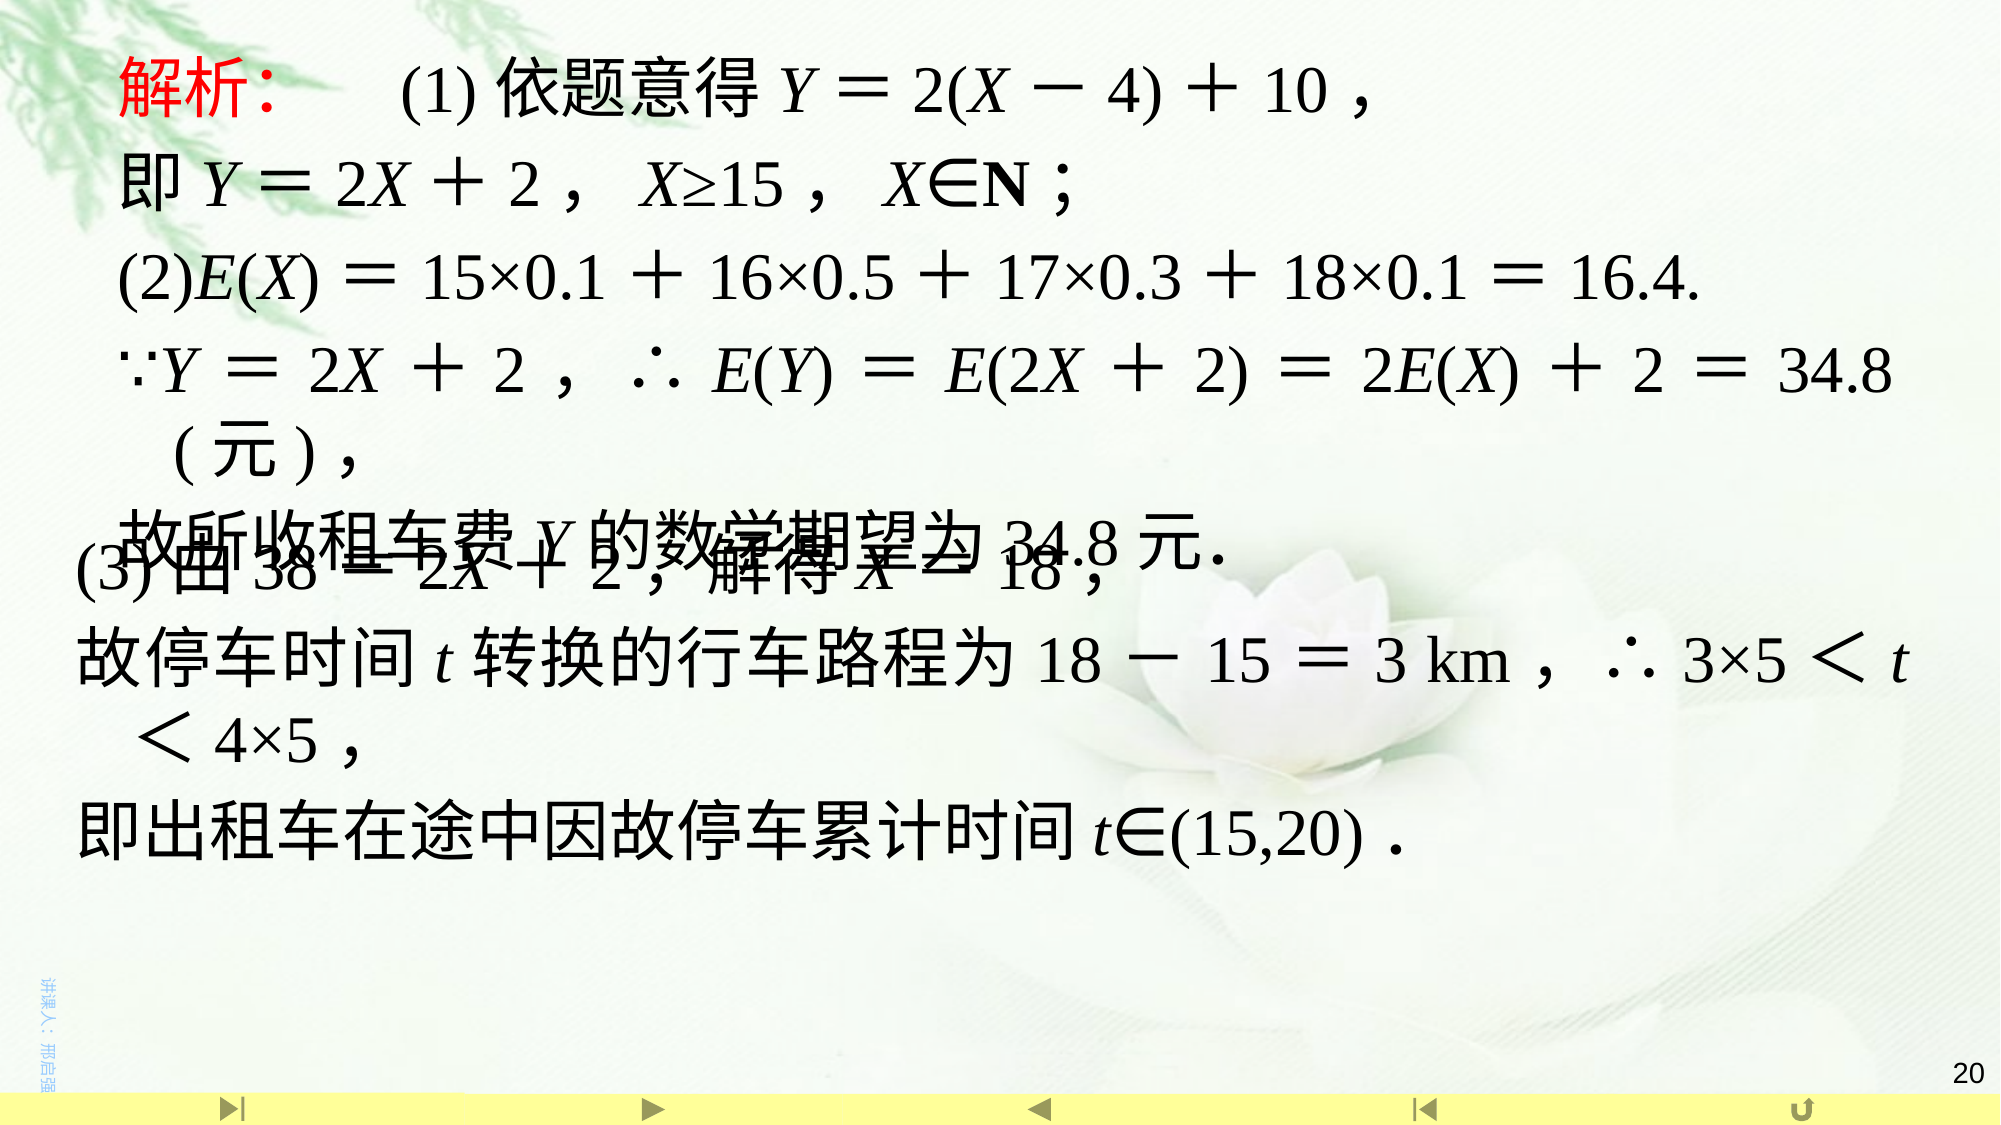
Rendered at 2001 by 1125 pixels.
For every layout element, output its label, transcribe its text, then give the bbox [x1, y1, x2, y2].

list 解析： (1)依题意得Y＝2(X－4)＋10， 即Y＝2X＋2，X≥15，X∈N； (2)E(X)＝15×0.1＋16×0.5＋17×0.3＋18×0.1＝16.4. ∵Y＝2X＋2，∴E(Y)＝E(2X＋2)＝2E(X)＋2＝34.8(元)， 故所收租车费Y的数学期望为34.8元． [102, 38, 1910, 515]
picture [0, 0, 2001, 1125]
text_box (3)由38＝2X＋2，解得X＝18， 故停车时间t转换的行车路程为18－15＝3 km，∴3×5＜t＜4×5， 即出租车在途中因故停车累计时间t∈(15,20)． [60, 515, 1940, 823]
